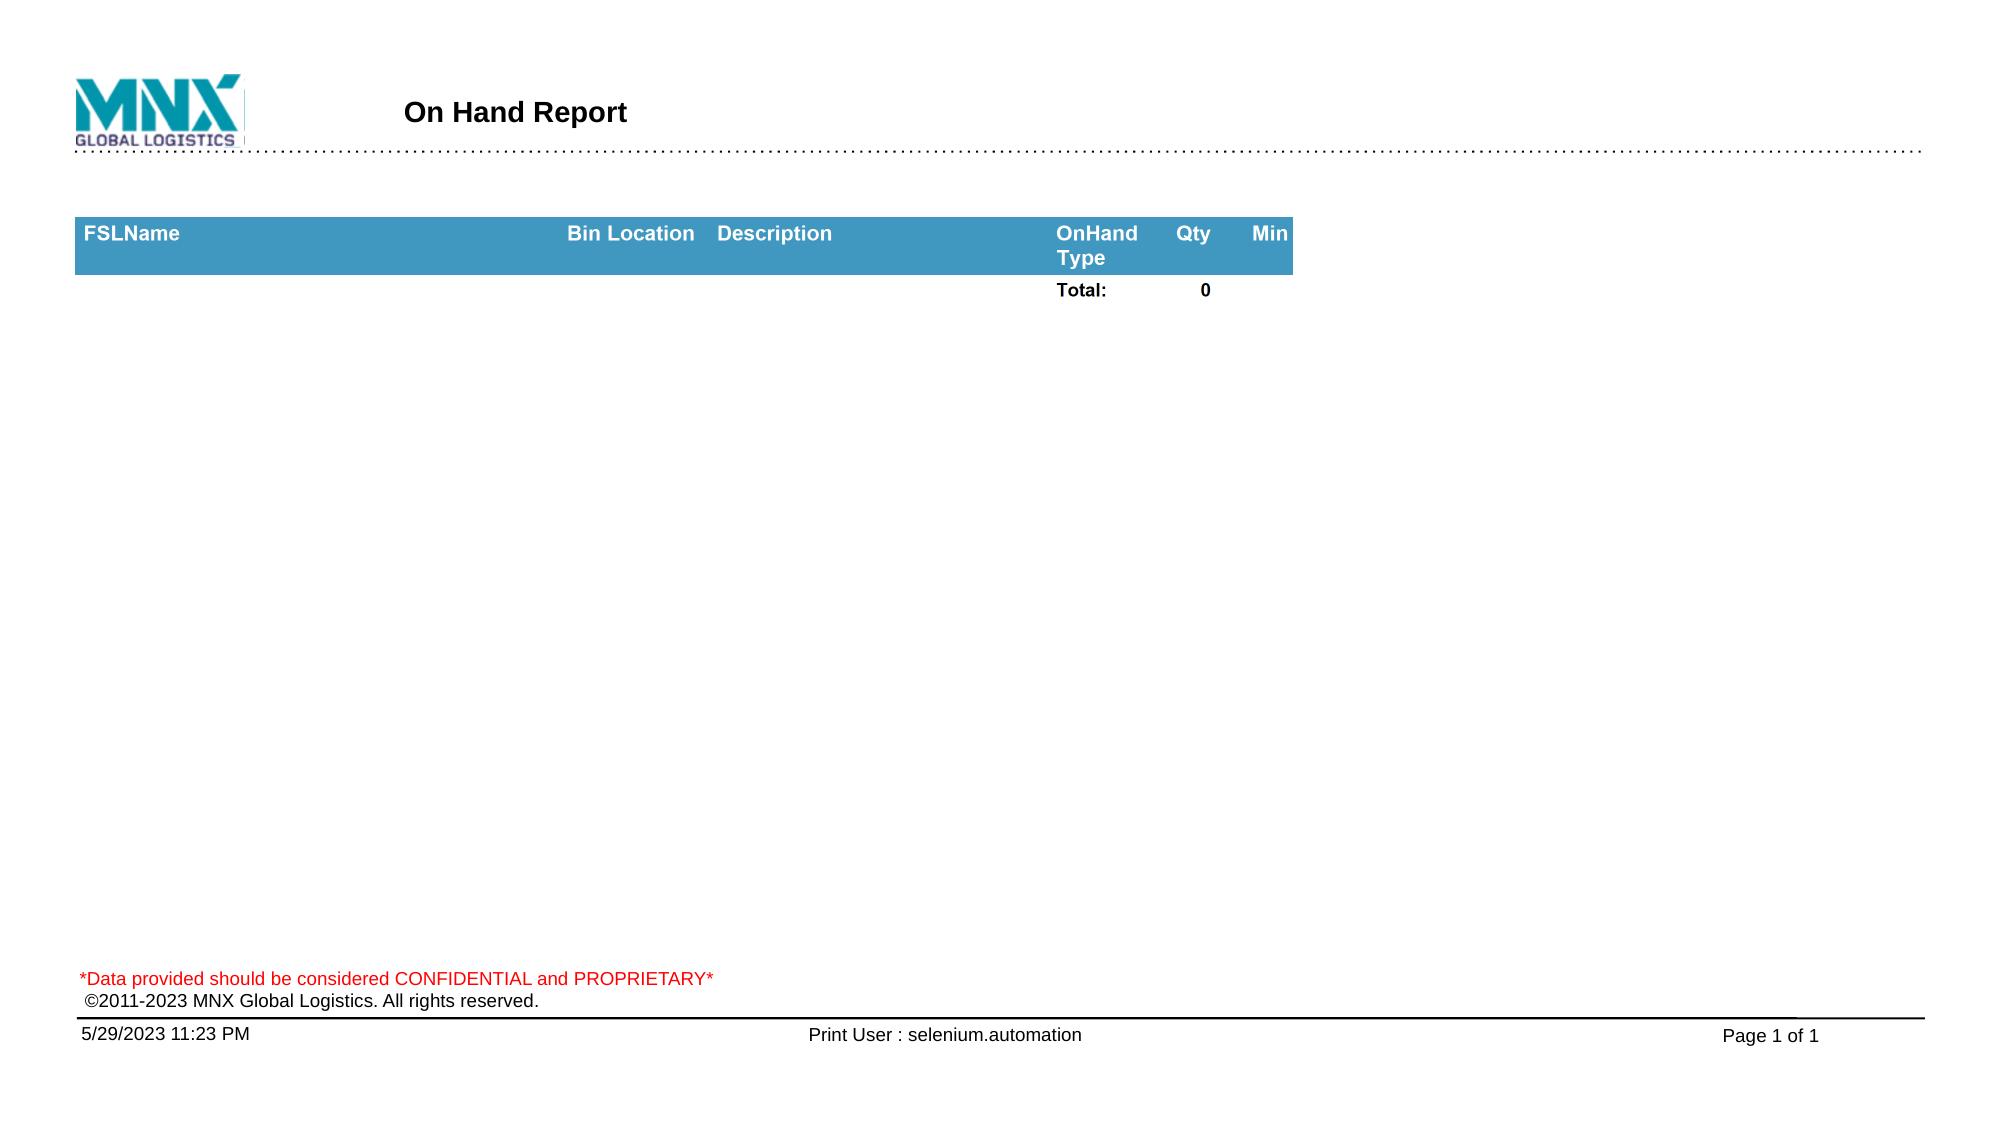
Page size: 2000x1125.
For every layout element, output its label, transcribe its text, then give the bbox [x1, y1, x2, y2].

text_box *Data provided should be considered CONFIDENTIAL and PROPRIETARY* [79, 966, 1332, 988]
text_box Page 1 of 1 [1608, 1023, 1820, 1050]
text_box On Hand Report [399, 89, 1089, 131]
text_box 5/29/2023 11:23 PM [81, 1021, 335, 1050]
picture [76, 74, 288, 148]
text_box Print User : selenium.automation [764, 1022, 1126, 1050]
text_box ©2011-2023 MNX Global Logistics. All rights reserved. [79, 988, 1332, 1010]
picture [74, 217, 1294, 314]
